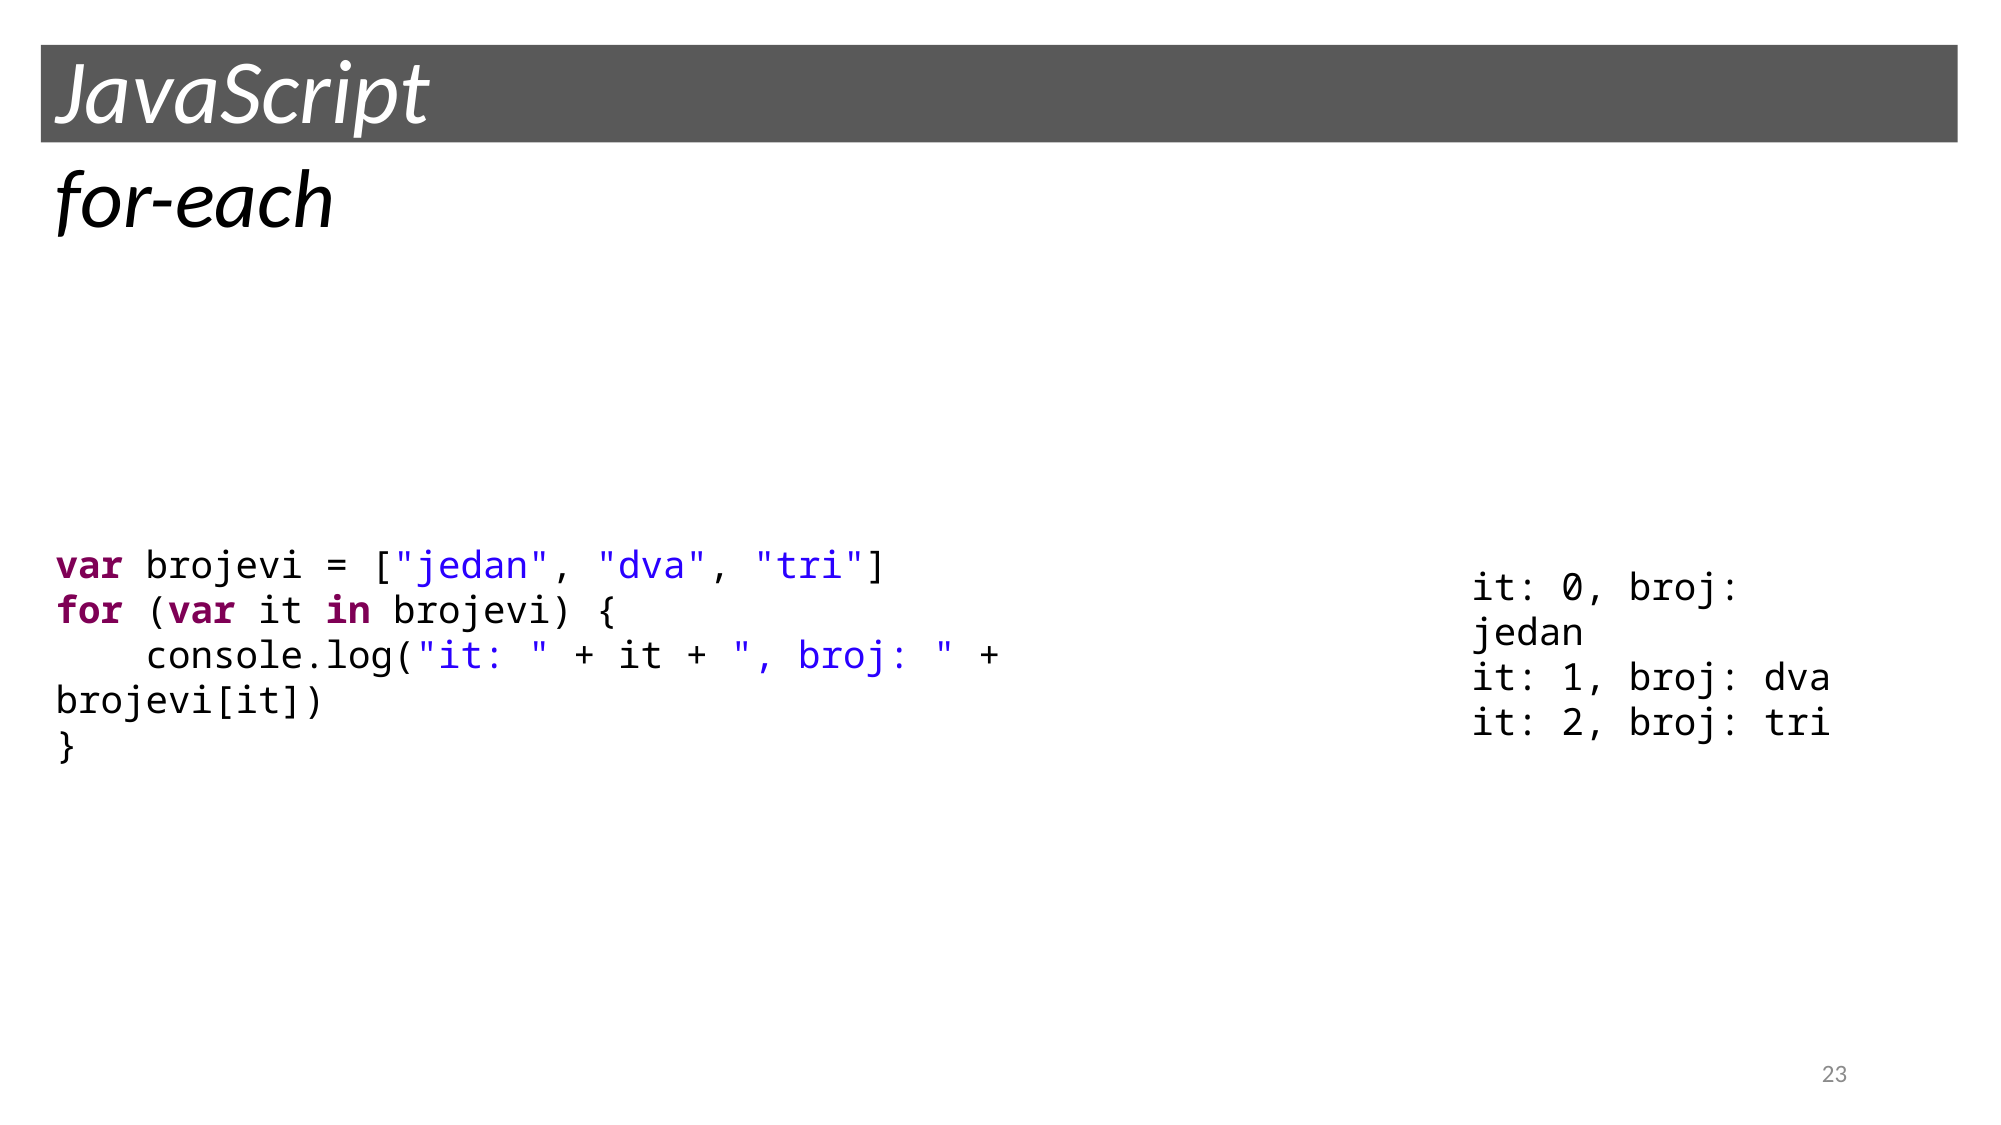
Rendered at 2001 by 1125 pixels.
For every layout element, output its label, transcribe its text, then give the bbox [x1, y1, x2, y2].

text_box for-each [40, 157, 1958, 244]
slide_number 23 [1412, 1042, 1863, 1103]
text_box it: 0, broj: jedan it: 1, broj: dva it: 2, broj: tri [1456, 555, 1863, 751]
title JavaScript [40, 44, 1958, 143]
text_box var brojevi = ["jedan", "dva", "tri"] for (var it in brojevi) { console.log("it: " + it + ", broj: " + brojevi[it]) } [40, 533, 1210, 773]
